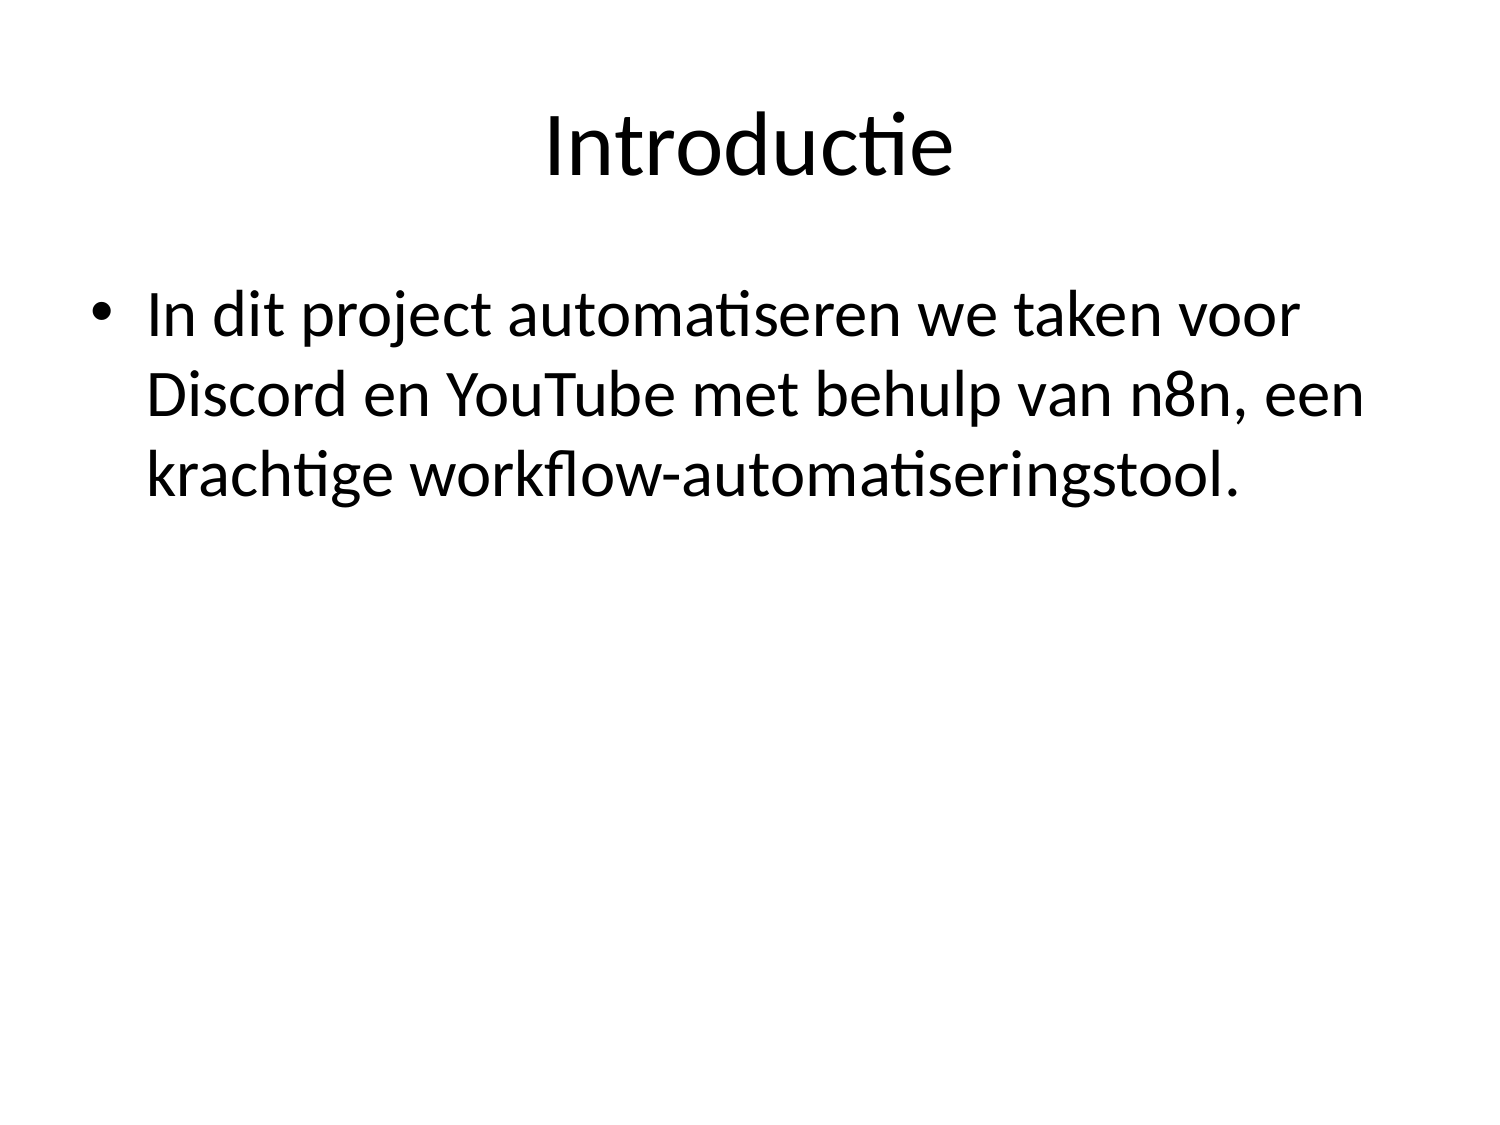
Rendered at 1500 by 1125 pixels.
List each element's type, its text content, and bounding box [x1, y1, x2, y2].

title Introductie [75, 45, 1425, 233]
list In dit project automatiseren we taken voor Discord en YouTube met behulp van n8n, een krachtige workflow-automatiseringstool. [75, 262, 1425, 1005]
